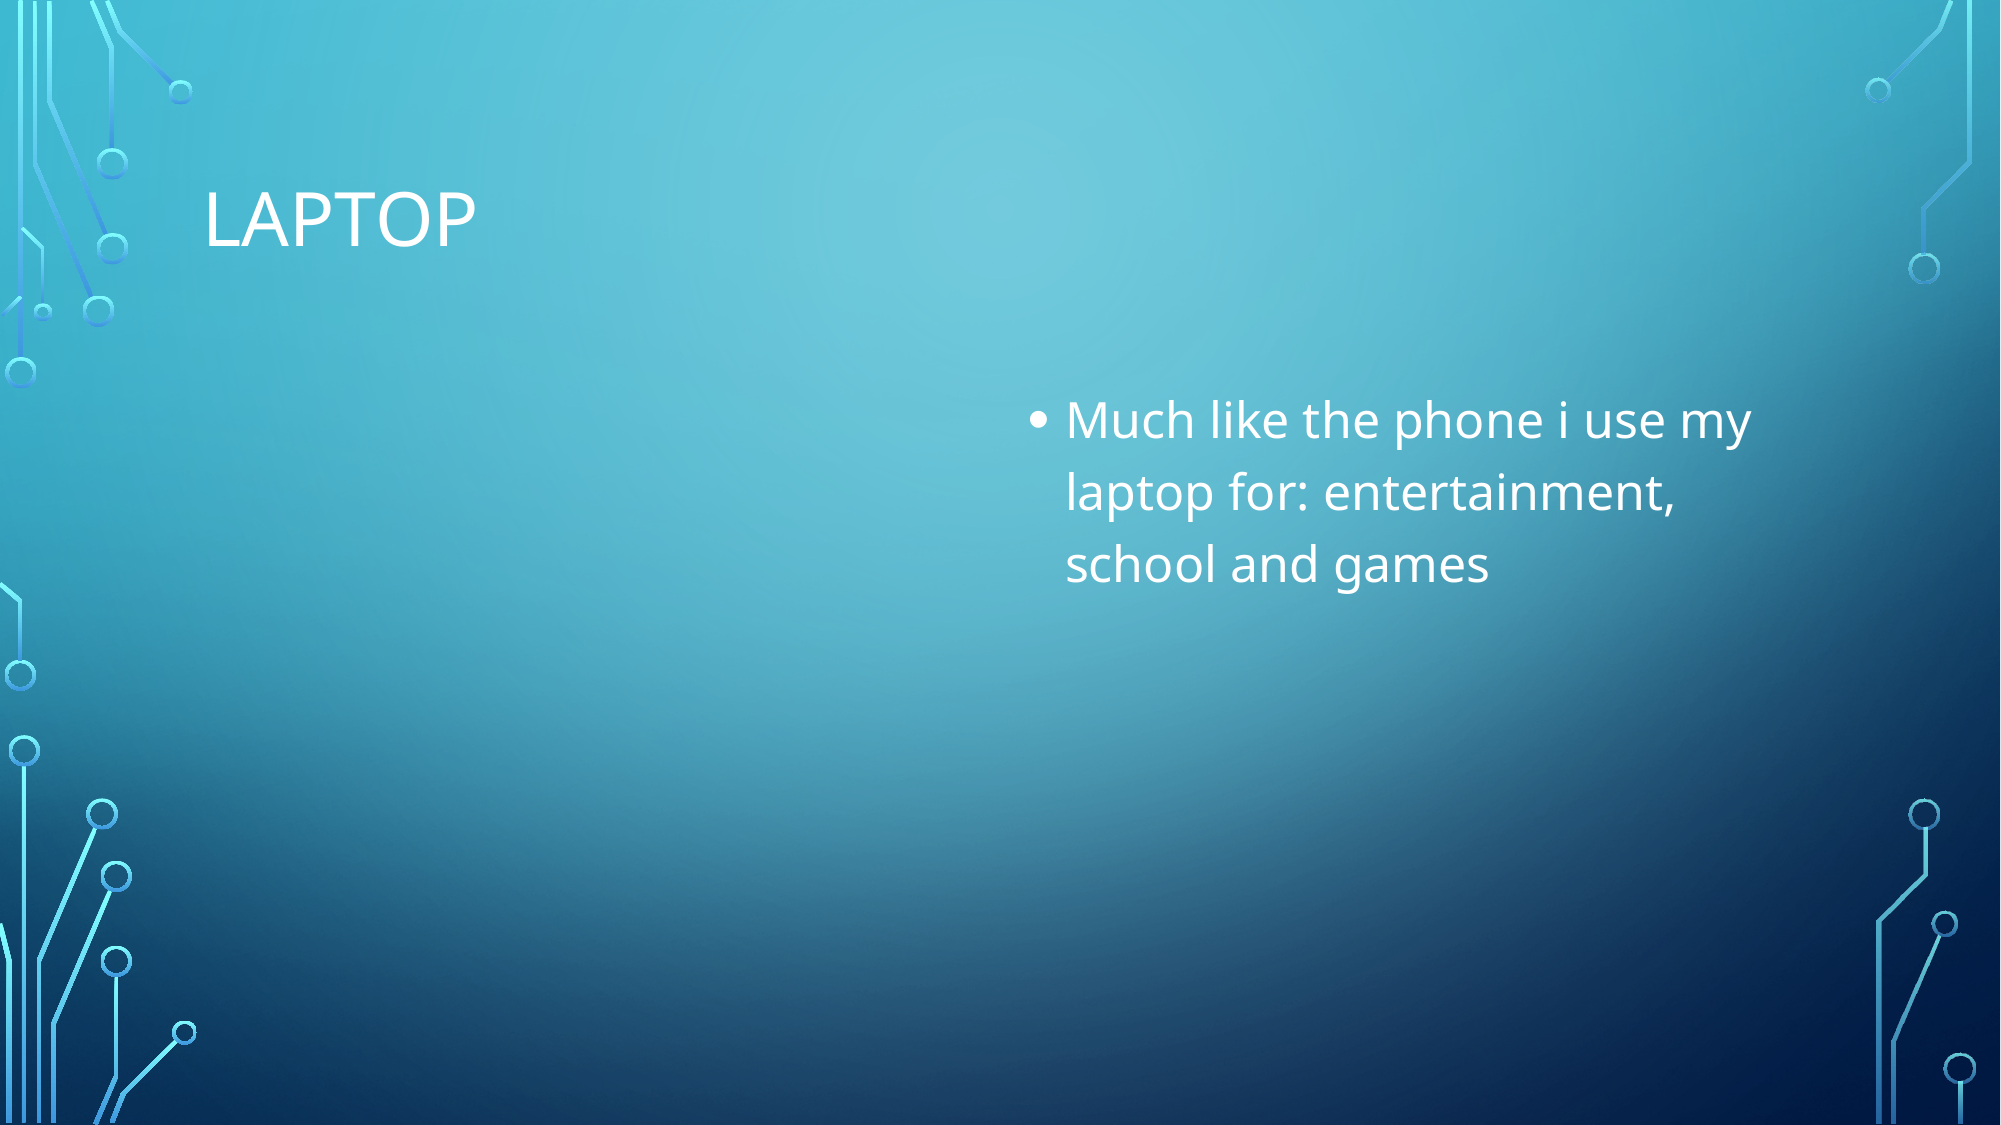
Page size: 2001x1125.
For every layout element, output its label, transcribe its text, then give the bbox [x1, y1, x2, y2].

list Much like the phone i use my laptop for: entertainment, school and games [1012, 369, 1813, 950]
title Laptop [187, 101, 1813, 344]
